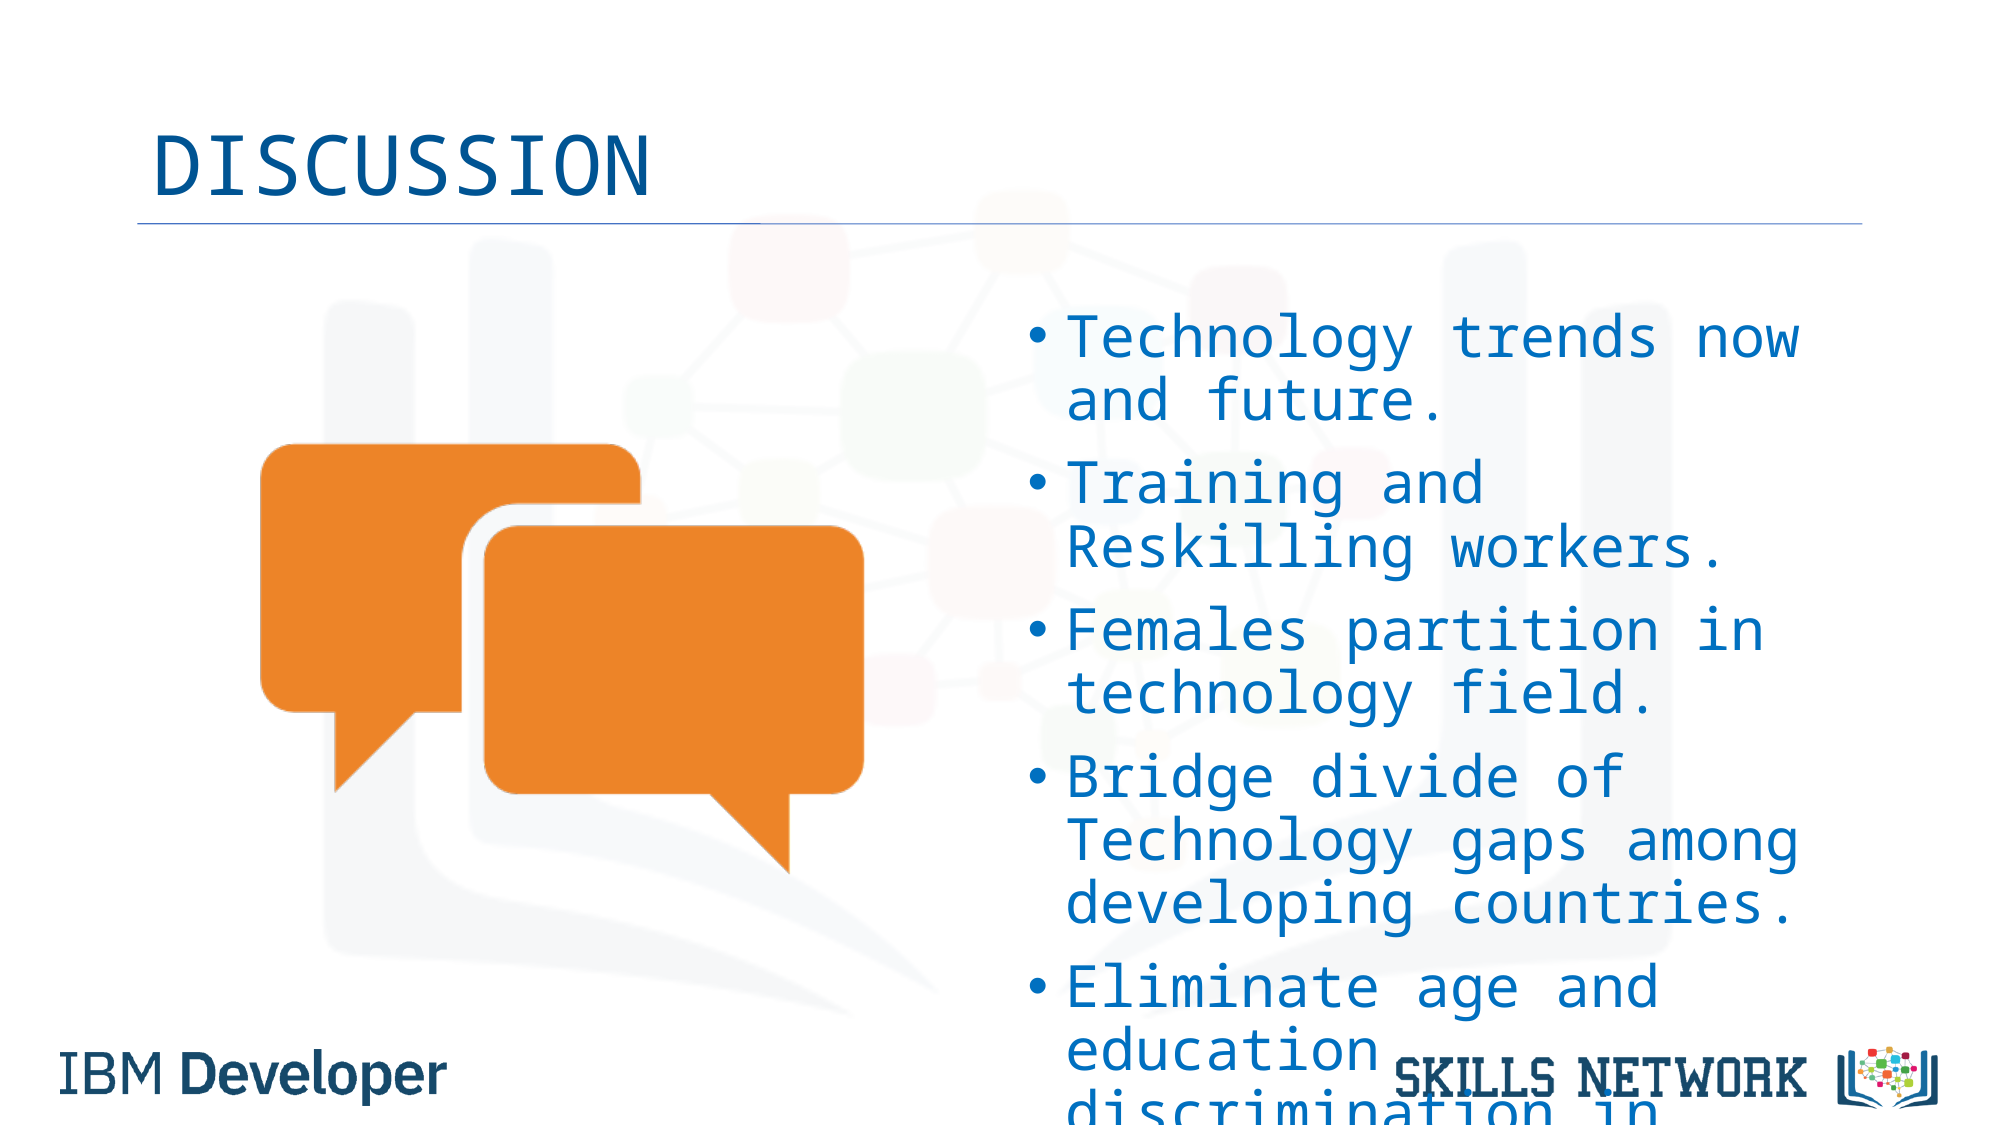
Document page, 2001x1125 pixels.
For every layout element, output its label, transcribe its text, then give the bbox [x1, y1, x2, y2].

list Technology trends now and future. Training and Reskilling workers. Females partition in technology field. Bridge divide of Technology gaps among developing countries. Eliminate age and education discrimination in employment. [1012, 299, 1863, 1014]
title DISCUSSION [137, 59, 1863, 278]
picture [55, 1045, 459, 1108]
picture [1390, 1045, 1945, 1111]
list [205, 299, 920, 1014]
